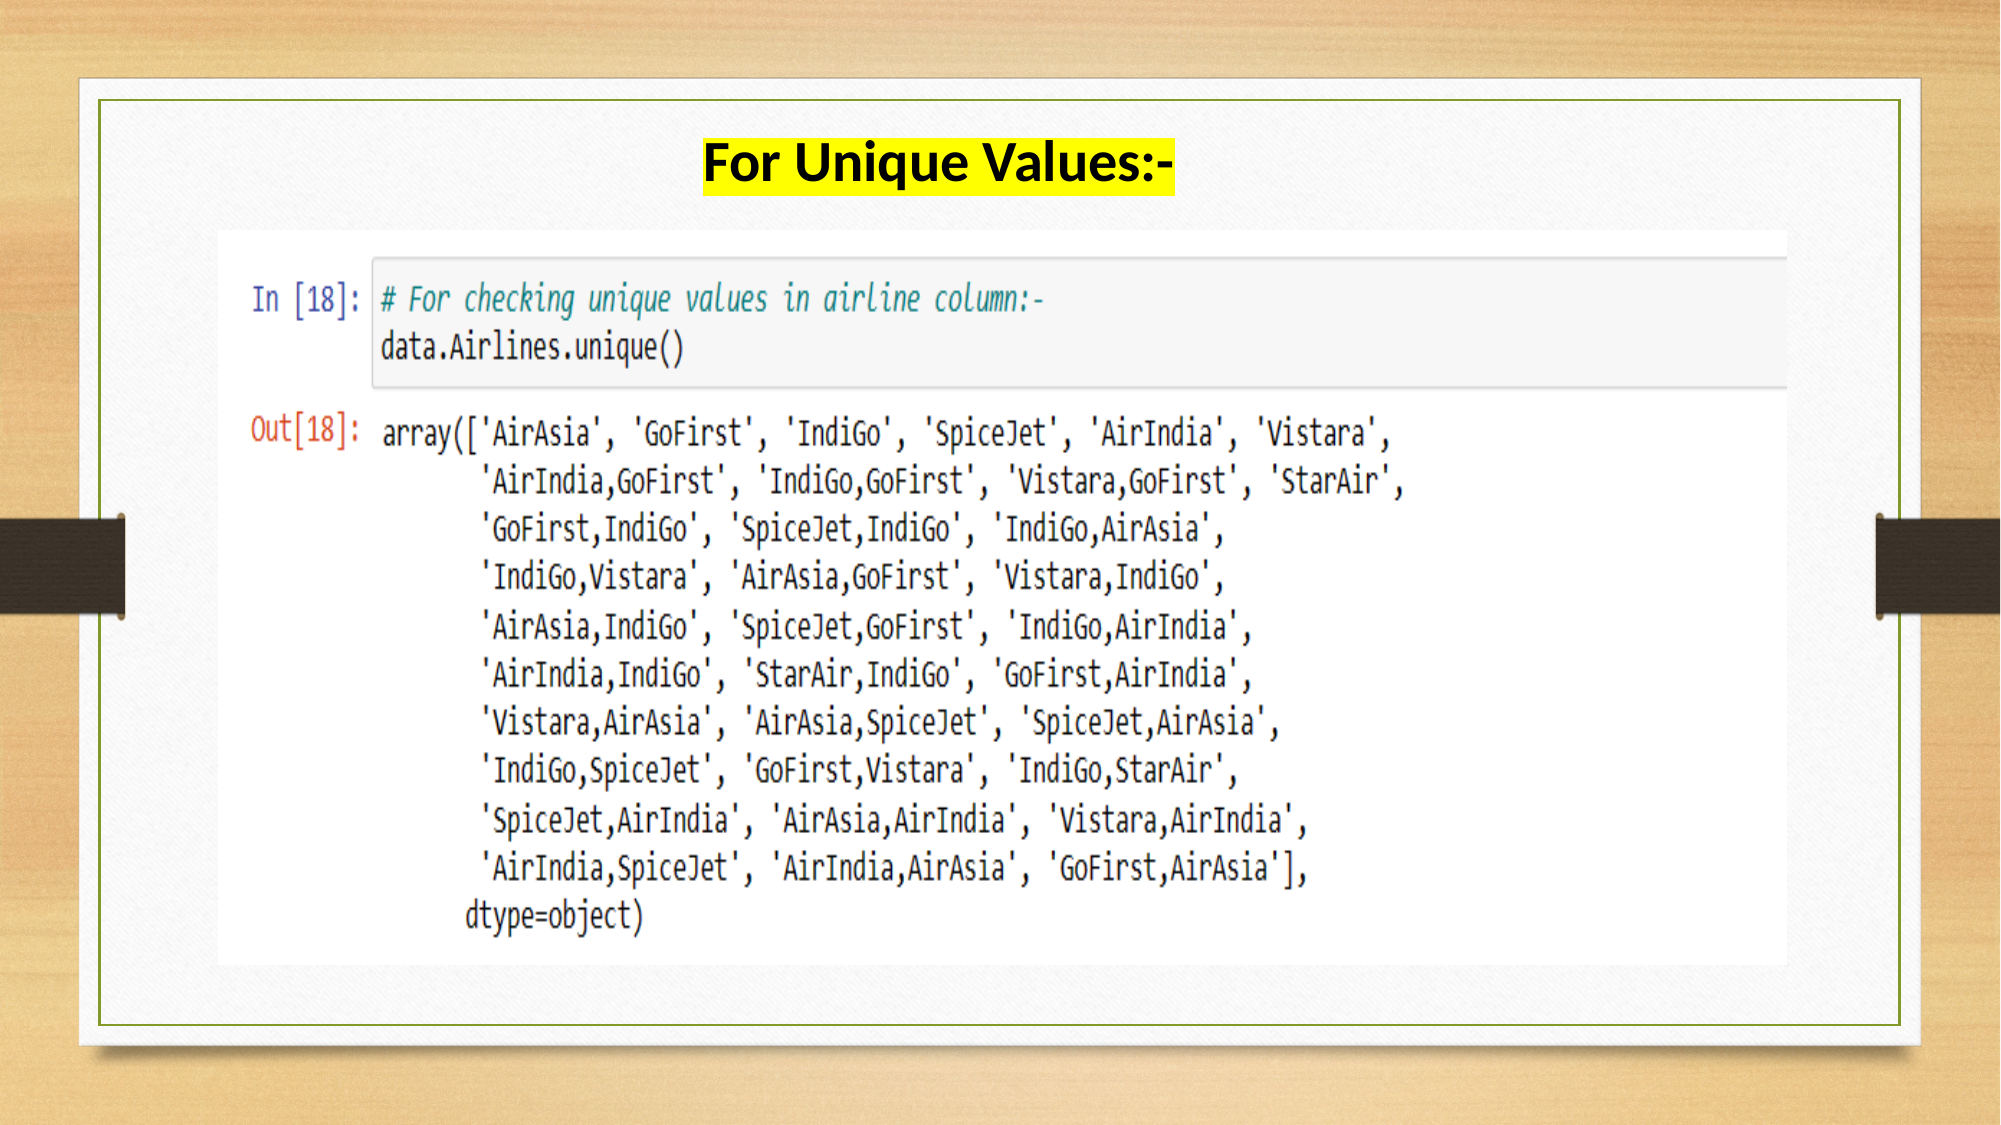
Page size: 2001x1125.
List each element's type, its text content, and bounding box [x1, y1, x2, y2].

text_box For Unique Values:- [688, 110, 1692, 201]
picture [0, 0, 2001, 1125]
